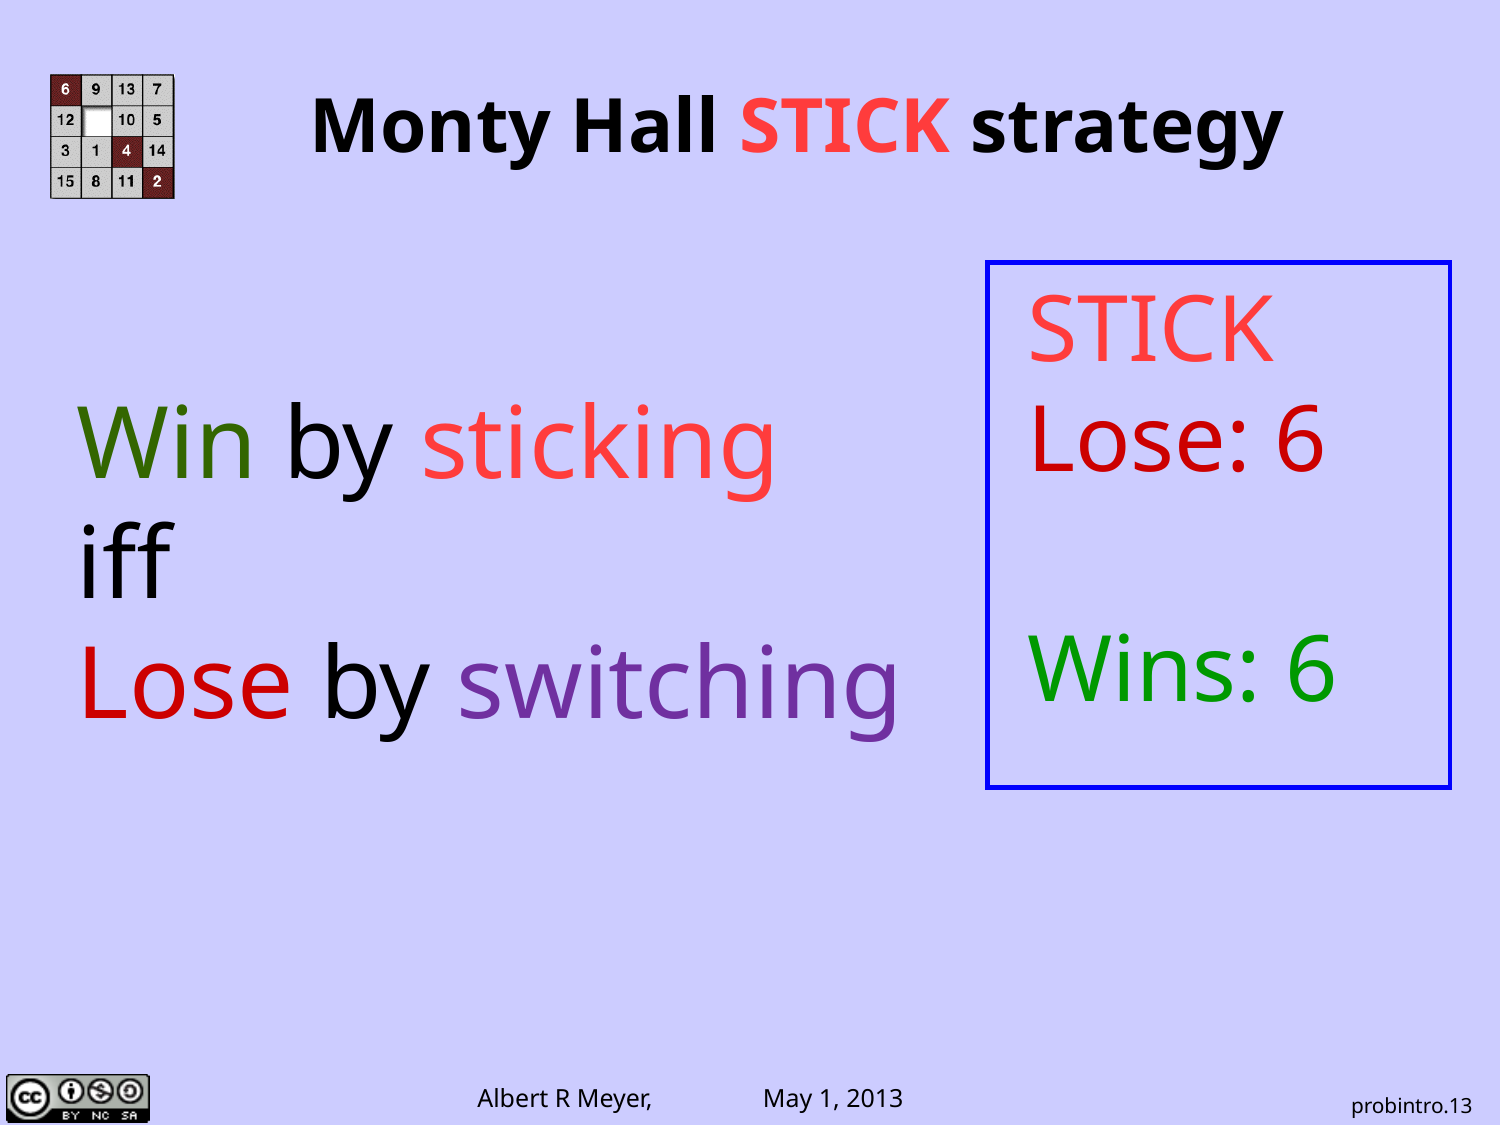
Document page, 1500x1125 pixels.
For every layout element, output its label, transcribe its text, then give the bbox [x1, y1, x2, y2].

picture [50, 74, 175, 199]
text_box [987, 262, 1450, 788]
text_box Monty Hall STICK strategy [295, 69, 1300, 175]
slide_number probintro.13 [1049, 1084, 1488, 1125]
text_box Win by sticking iff Lose by switching [62, 371, 919, 746]
picture [6, 1074, 150, 1123]
text_box STICK Lose: 6 Wins: 6 [1012, 262, 1463, 728]
